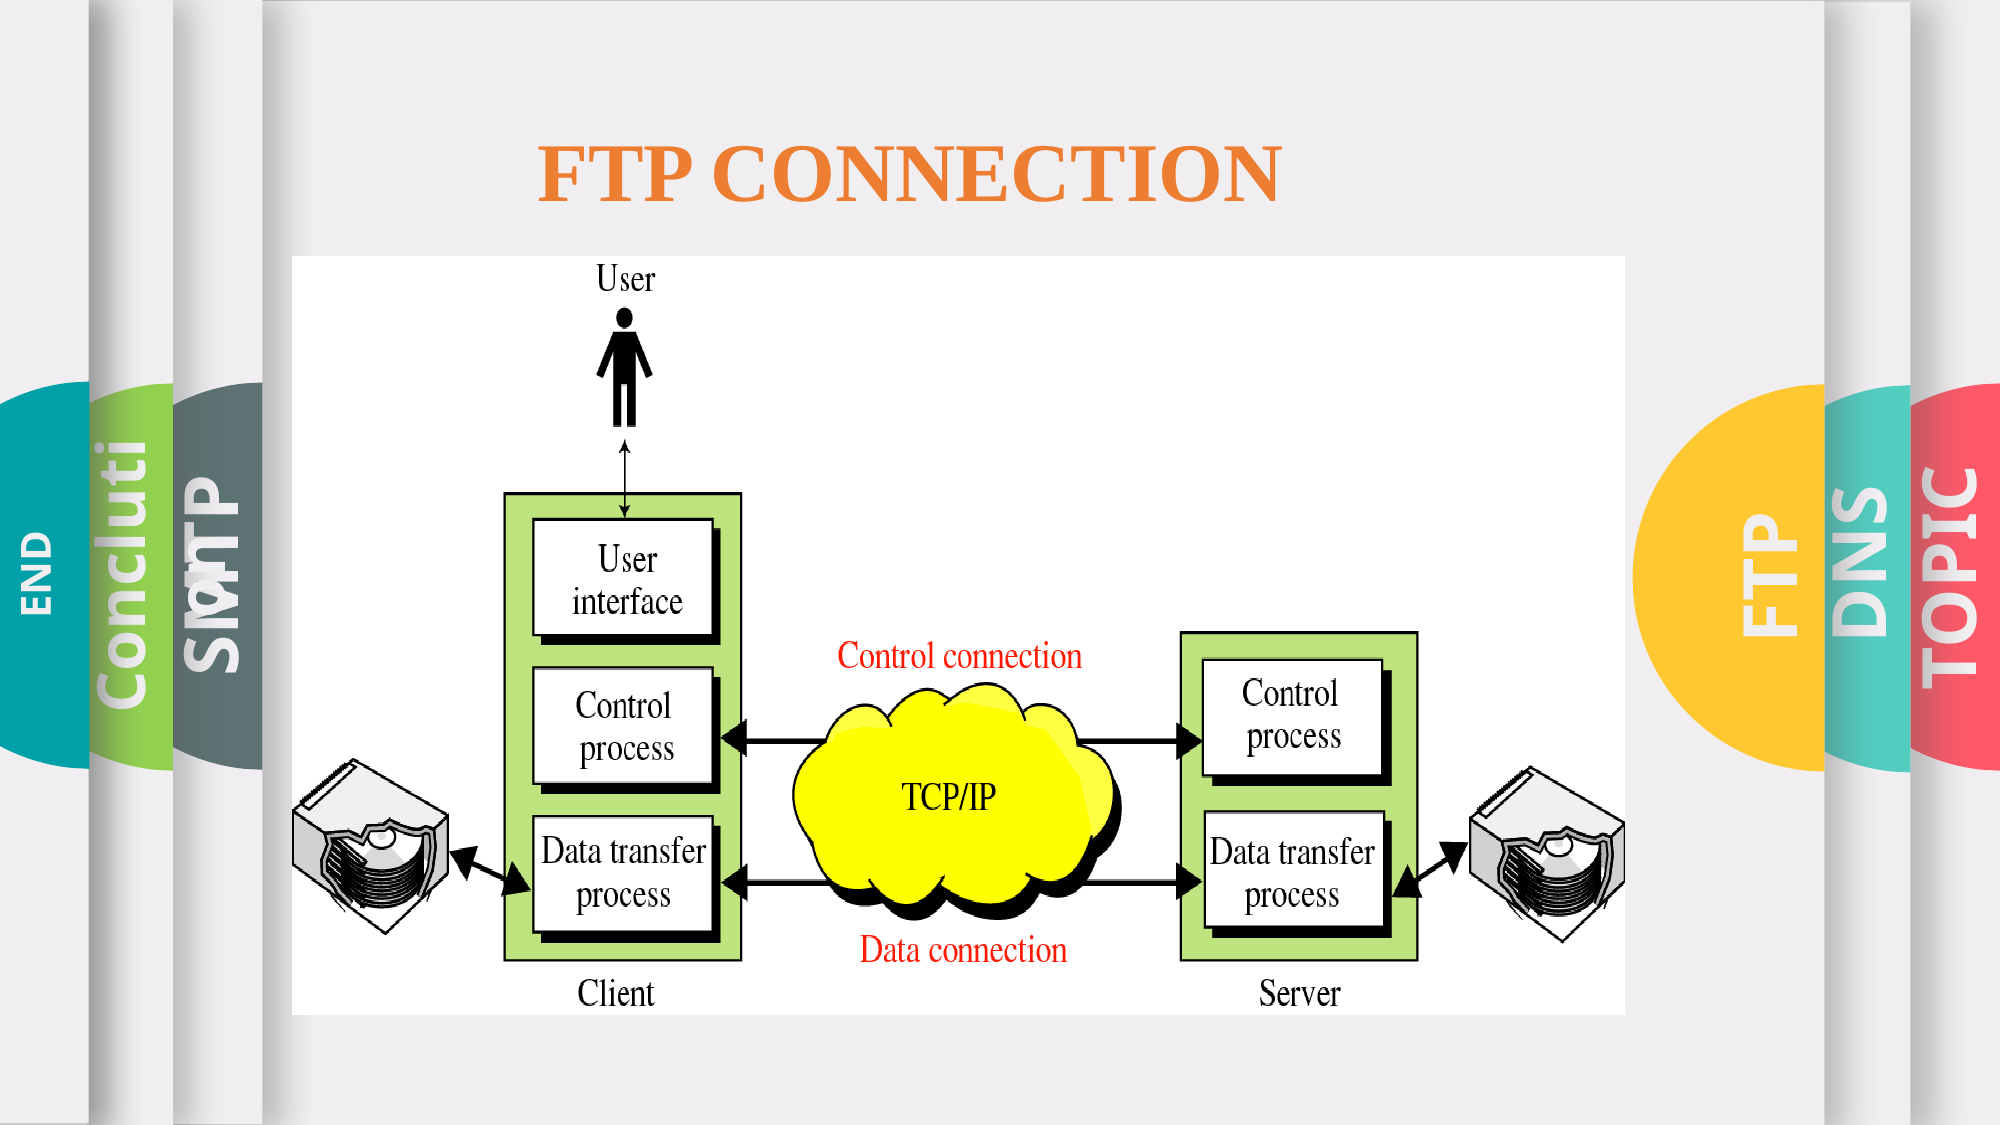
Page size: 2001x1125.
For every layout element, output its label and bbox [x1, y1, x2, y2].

text_box [1825, 1, 1911, 1125]
text_box [0, 0, 90, 1124]
text_box [88, 0, 173, 1125]
text_box [173, 0, 263, 1125]
text_box [263, 0, 1825, 1125]
picture [292, 256, 1625, 1015]
text_box [1825, 0, 2000, 1125]
